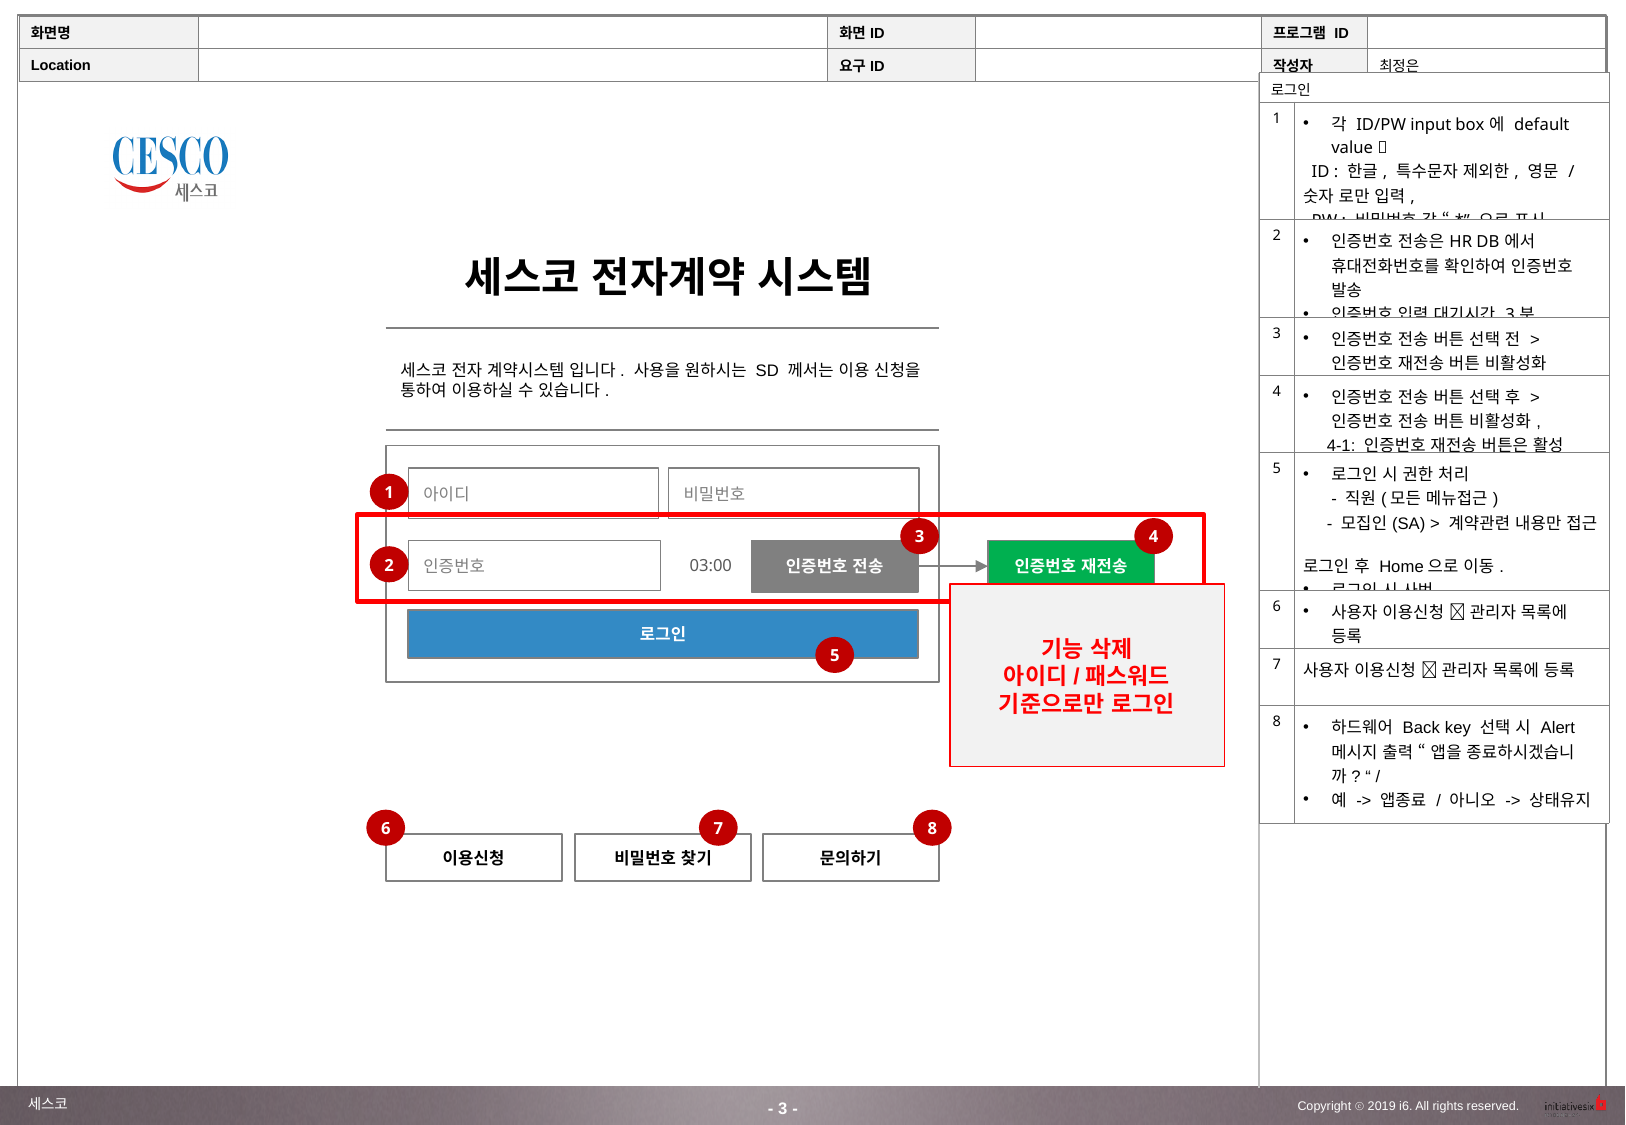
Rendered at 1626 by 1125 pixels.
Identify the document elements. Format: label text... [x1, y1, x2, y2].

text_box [385, 834, 940, 882]
table_cell 각 ID/PW input box에 default value  ID : 한글, 특수문자 제외한, 영문 / 숫자 로만 입력, PW : 비밀번호 값 “*” 으로 표시 [1295, 103, 1609, 219]
table_cell 인증번호 전송은HR DB에서 휴대전화번호를 확인하여 인증번호 발송 인증번호 입력 대기시간 3분 [1295, 220, 1609, 317]
text_box [384, 443, 941, 512]
text_box 5 [815, 636, 855, 673]
table_cell 사용자 이용신청  관리자 목록에 등록 [1295, 649, 1609, 705]
table_cell 7 [1260, 649, 1294, 705]
text_box 1 [369, 473, 403, 510]
table_header 로그인 [1260, 73, 1609, 102]
table_cell 5 [1260, 453, 1294, 590]
text_box 세스코 전자계약 시스템 [450, 243, 889, 309]
table_cell 하드웨어 Back key 선택 시 Alert 메시지 출력 “ 앱을 종료하시겠습니까? “ / 예 -> 앱종료 / 아니오 -> 상태유지 [1295, 706, 1609, 823]
text_box [355, 512, 1206, 603]
picture [104, 127, 237, 209]
table_cell 8 [1260, 706, 1294, 823]
text_box 7 [698, 809, 738, 832]
picture [0, 1086, 1625, 1125]
table_cell 1 [1260, 103, 1294, 219]
text_box 세스코 전자 계약시스템 입니다. 사용을 원하시는 SD 께서는 이용 신청을 통하여 이용하실 수 있습니다. [385, 352, 953, 408]
table_cell 로그인 시 권한 처리 - 직원(모든 메뉴접근) - 모집인(SA) > 계약관련 내용만 접근 로그인 후 Home으로 이동. 로그인 시 사번, [1295, 453, 1609, 590]
table_cell 6 [1260, 591, 1294, 648]
text_box 8 [912, 809, 952, 843]
text_box 기능 삭제 아이디/패스워드 기준으로만 로그인 [948, 582, 1226, 769]
text_box 6 [366, 809, 406, 845]
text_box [408, 467, 919, 519]
table_cell 사용자 이용신청  관리자 목록에 등록 [1295, 591, 1609, 648]
table_cell 인증번호 전송 버튼 선택 후 > 인증번호 전송 버튼 비활성화, 4-1: 인증번호 재전송 버튼은 활성 [1295, 376, 1609, 452]
table_cell 인증번호 전송 버튼 선택 전 > 인증번호 재전송 버튼 비활성화 [1295, 318, 1609, 375]
table_cell 3 [1260, 318, 1294, 375]
text_box [384, 603, 941, 684]
table_cell 4 [1260, 376, 1294, 452]
table_cell 2 [1260, 220, 1294, 317]
